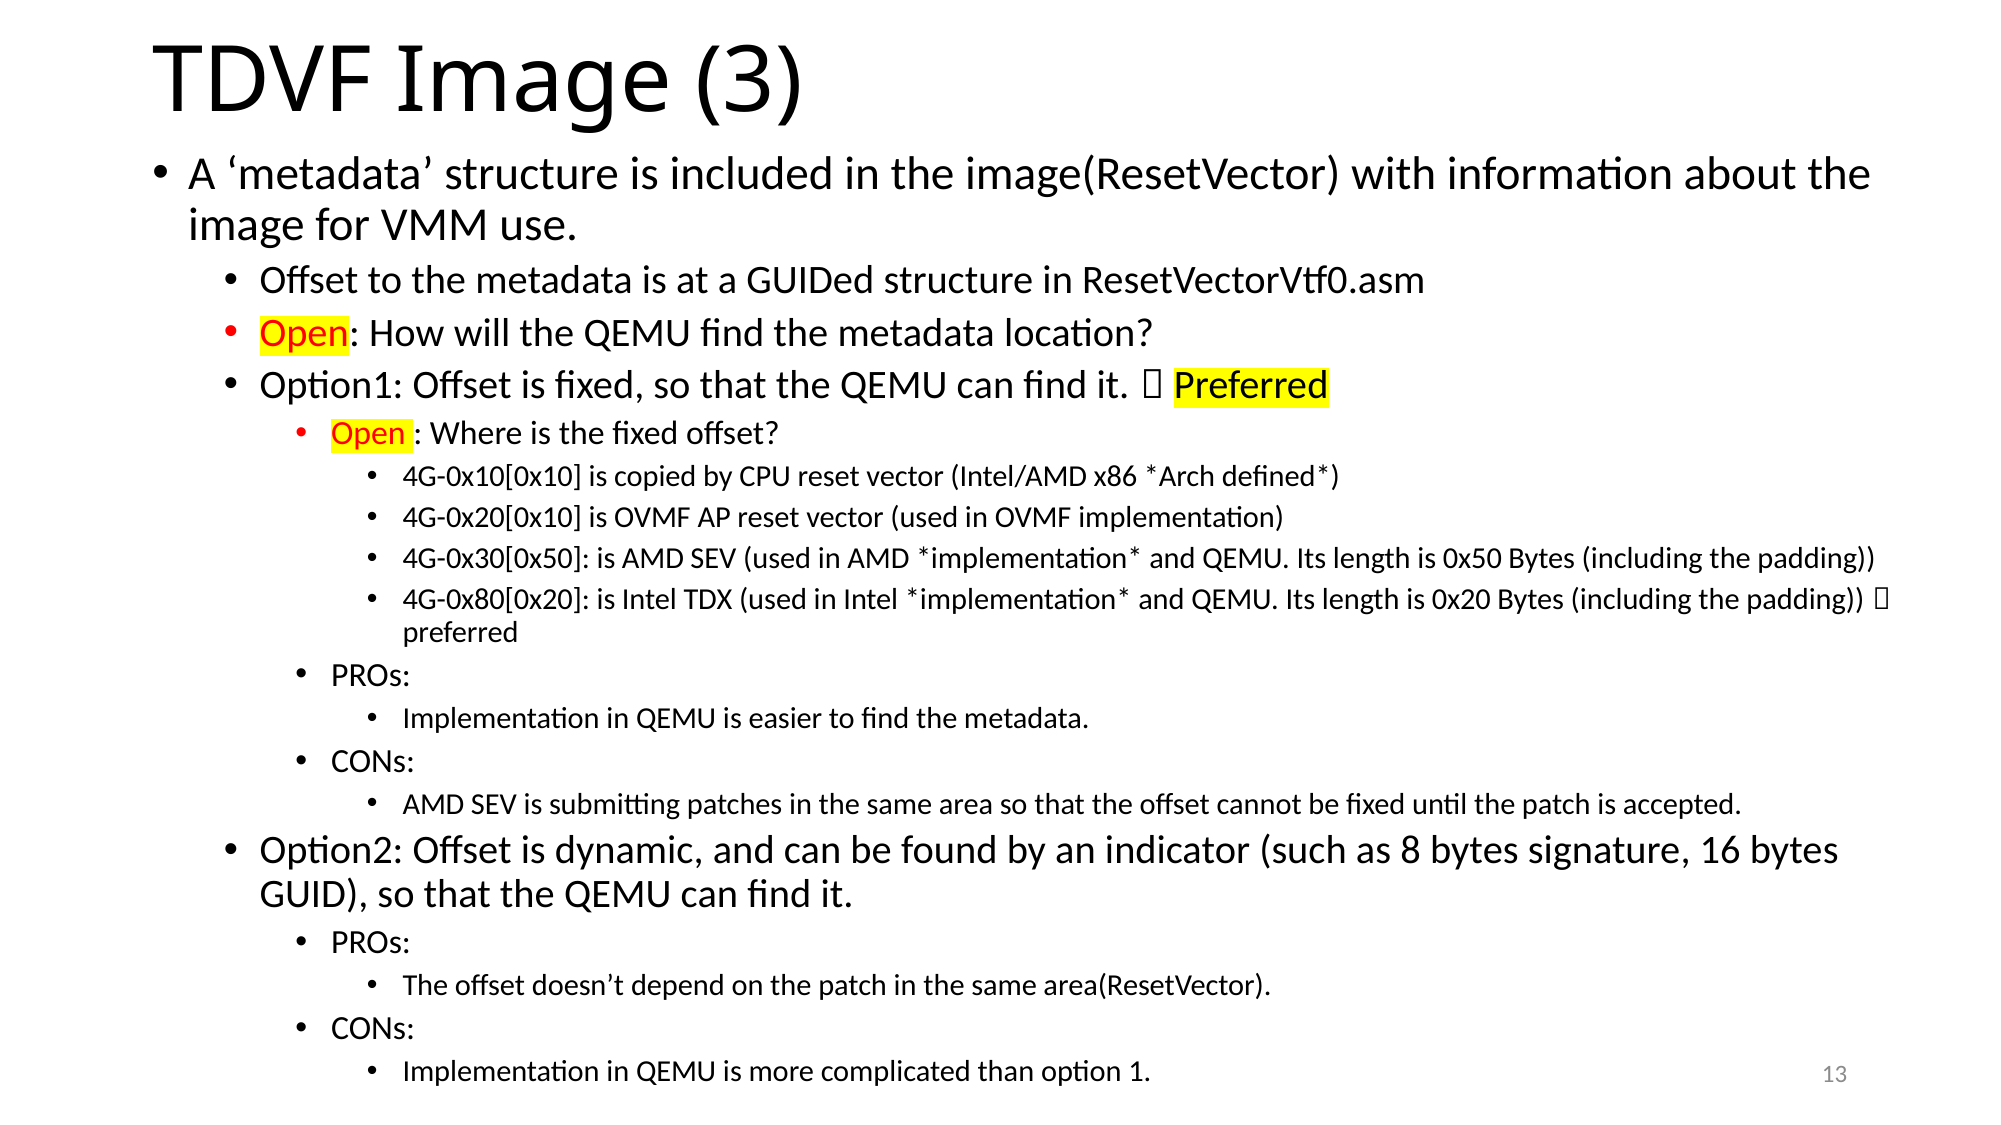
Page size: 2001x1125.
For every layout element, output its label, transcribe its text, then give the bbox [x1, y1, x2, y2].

list A ‘metadata’ structure is included in the image(ResetVector) with information about the image for VMM use. Offset to the metadata is at a GUIDed structure in ResetVectorVtf0.asm Open: How will the QEMU find the metadata location? Option1: Offset is fixed, so that the QEMU can find it.  Preferred Open : Where is the fixed offset? 4G-0x10[0x10] is copied by CPU reset vector (Intel/AMD x86 *Arch defined*) 4G-0x20[0x10] is OVMF AP reset vector (used in OVMF implementation) 4G-0x30[0x50]: is AMD SEV (used in AMD *implementation* and QEMU. Its length is 0x50 Bytes (including the padding)) 4G-0x80[0x20]: is Intel TDX (used in Intel *implementation* and QEMU. Its length is 0x20 Bytes (including the padding))  preferred PROs: Implementation in QEMU is easier to find the metadata. CONs: AMD SEV is submitting patches in the same area so that the offset cannot be fixed until the patch is accepted. Option2: Offset is dynamic, and can be found by an indicator (such as 8 bytes signature, 16 bytes GUID), so that the QEMU can find it. PROs: The offset doesn’t depend on the patch in the same area(ResetVector). CONs: Implementation in QEMU is more complicated than option 1. [137, 141, 1923, 1103]
slide_number 13 [1412, 1042, 1863, 1103]
title TDVF Image (3) [137, 22, 1863, 141]
